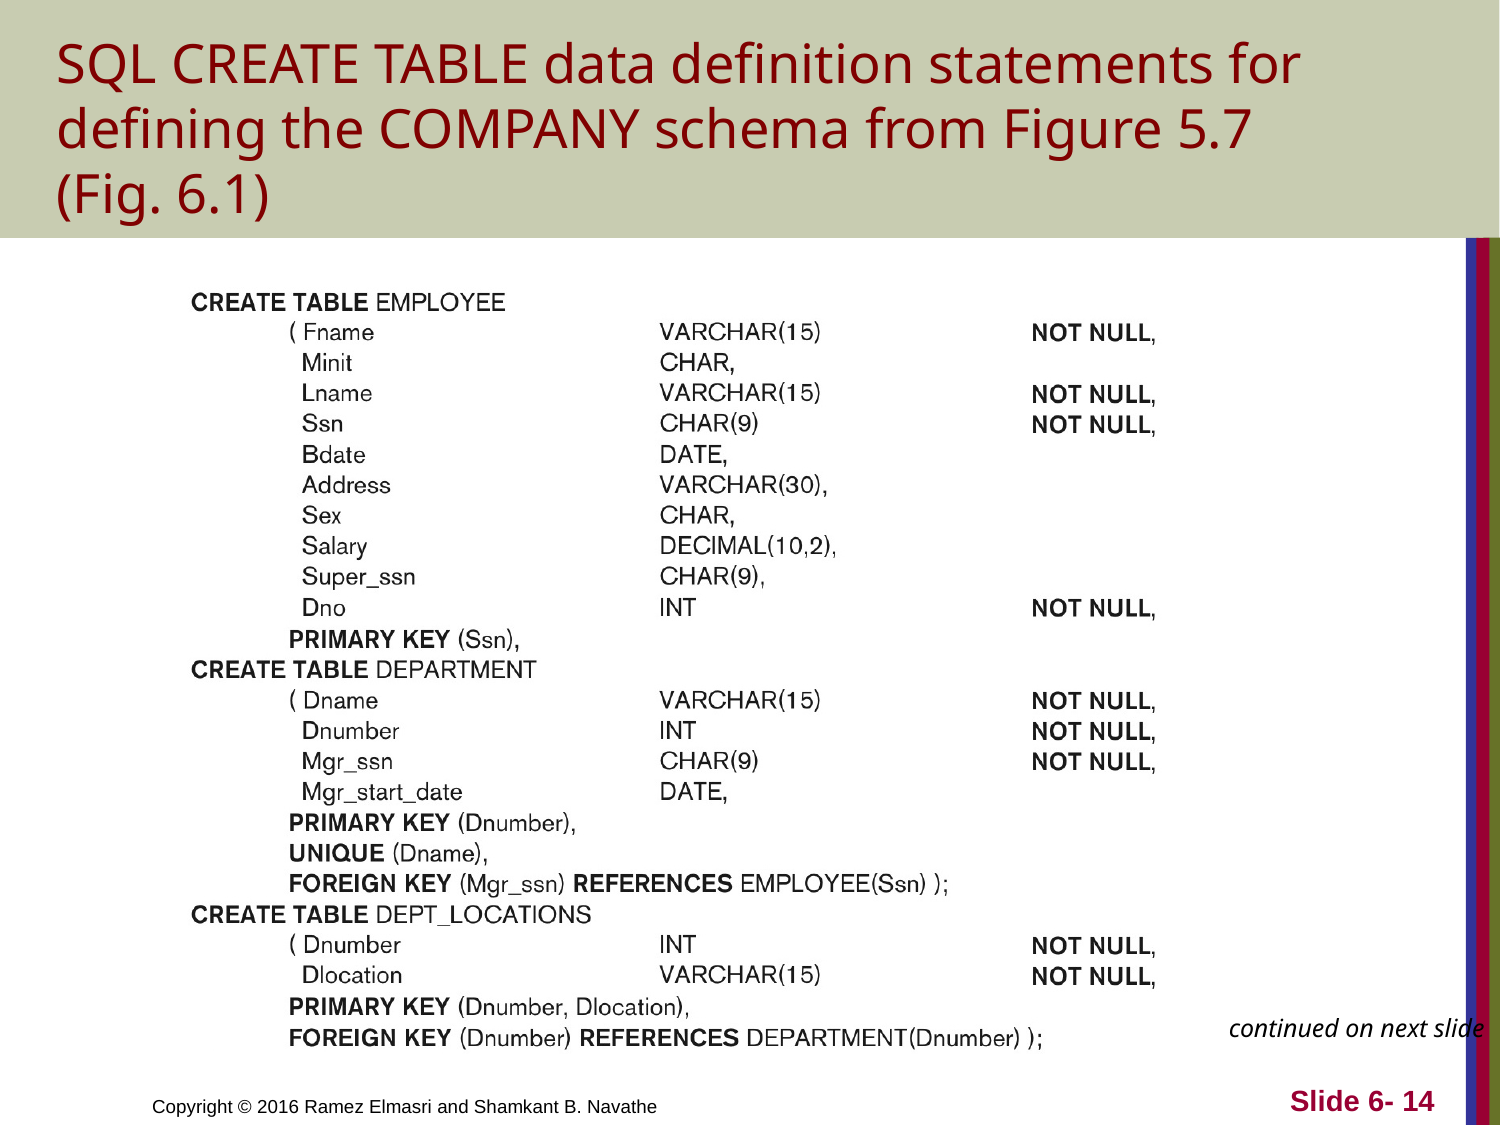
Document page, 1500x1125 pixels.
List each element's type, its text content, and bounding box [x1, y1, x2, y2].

picture [187, 287, 1163, 1054]
text_box continued on next slide [1166, 1004, 1500, 1050]
slide_number Slide 6- 14 [1137, 1049, 1451, 1125]
title SQL CREATE TABLE data definition statements for defining the COMPANY schema from Figure 5.7 (Fig. 6.1) [41, 27, 1375, 225]
